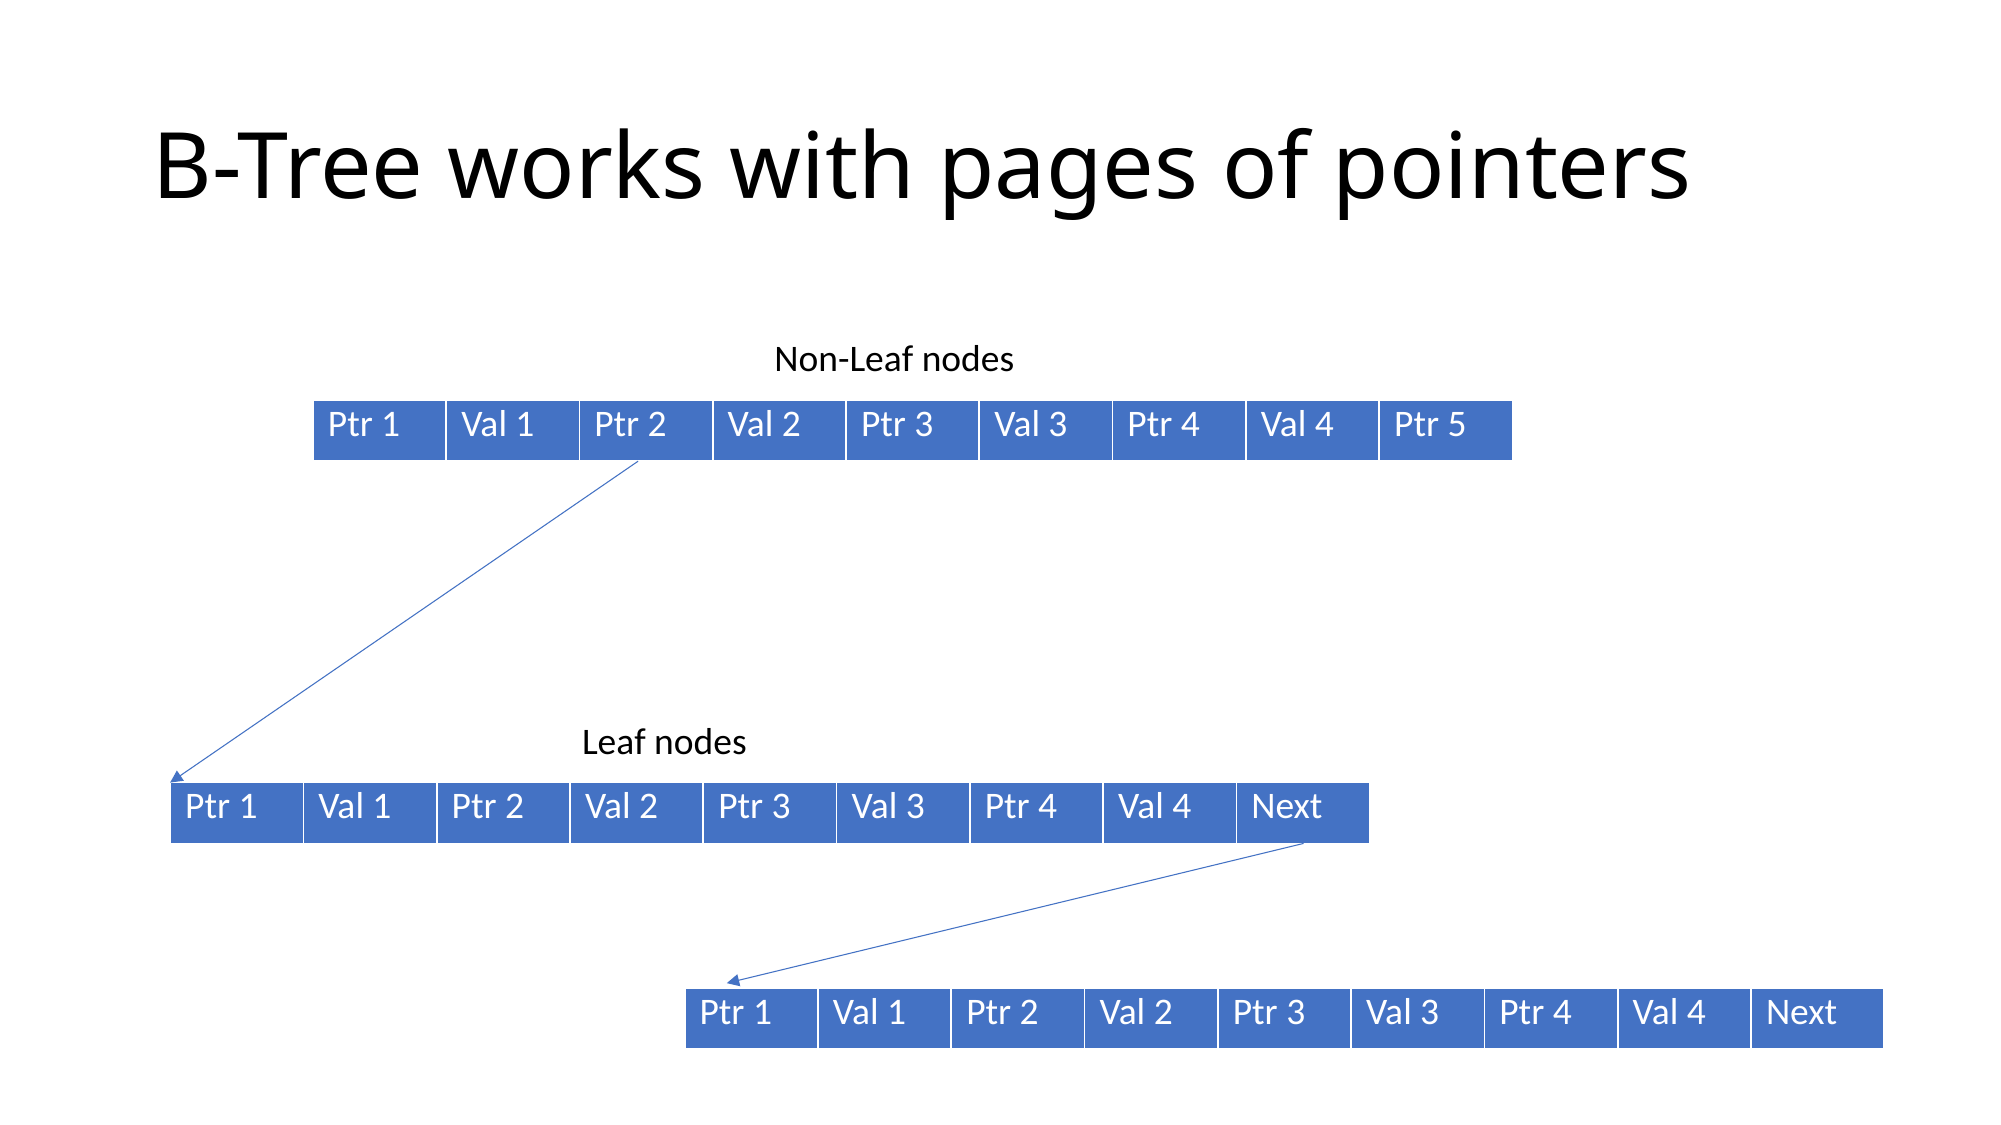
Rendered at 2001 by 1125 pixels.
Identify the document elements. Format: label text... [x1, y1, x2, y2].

table_header Val 3 [837, 783, 969, 843]
table_header Val 3 [1352, 989, 1484, 1048]
table_header Ptr 4 [1113, 401, 1245, 460]
table_header Ptr 4 [1485, 989, 1617, 1048]
table_header Val 1 [819, 989, 950, 1048]
table_header Ptr 5 [1380, 401, 1512, 460]
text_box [726, 843, 1304, 984]
table_header Ptr 3 [704, 783, 836, 843]
table_header Ptr 2 [438, 783, 569, 843]
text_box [170, 461, 639, 783]
table_header Val 4 [1247, 401, 1378, 460]
table_header Val 2 [714, 401, 845, 460]
table_header Ptr 1 [171, 783, 303, 843]
table_header Ptr 3 [847, 401, 978, 460]
table_header Val 4 [1104, 783, 1236, 843]
table_header Val 1 [304, 783, 436, 843]
table_header Next [1752, 989, 1883, 1048]
text_box Non-Leaf nodes [759, 326, 1030, 386]
table_header Next [1237, 783, 1369, 843]
table_header Ptr 2 [580, 401, 712, 460]
table_header Ptr 1 [314, 401, 445, 460]
table_header Val 1 [447, 401, 579, 460]
table_header Ptr 4 [971, 783, 1102, 843]
table_header Val 2 [1085, 989, 1217, 1048]
table_header Val 4 [1619, 989, 1750, 1048]
table_header Ptr 3 [1219, 989, 1350, 1048]
table_header Val 3 [980, 401, 1112, 460]
table_header Val 2 [571, 783, 702, 843]
table_header Ptr 2 [952, 989, 1084, 1048]
text_box Leaf nodes [639, 709, 763, 770]
table_header Ptr 1 [686, 989, 817, 1048]
title B-Tree works with pages of pointers [137, 59, 1863, 278]
